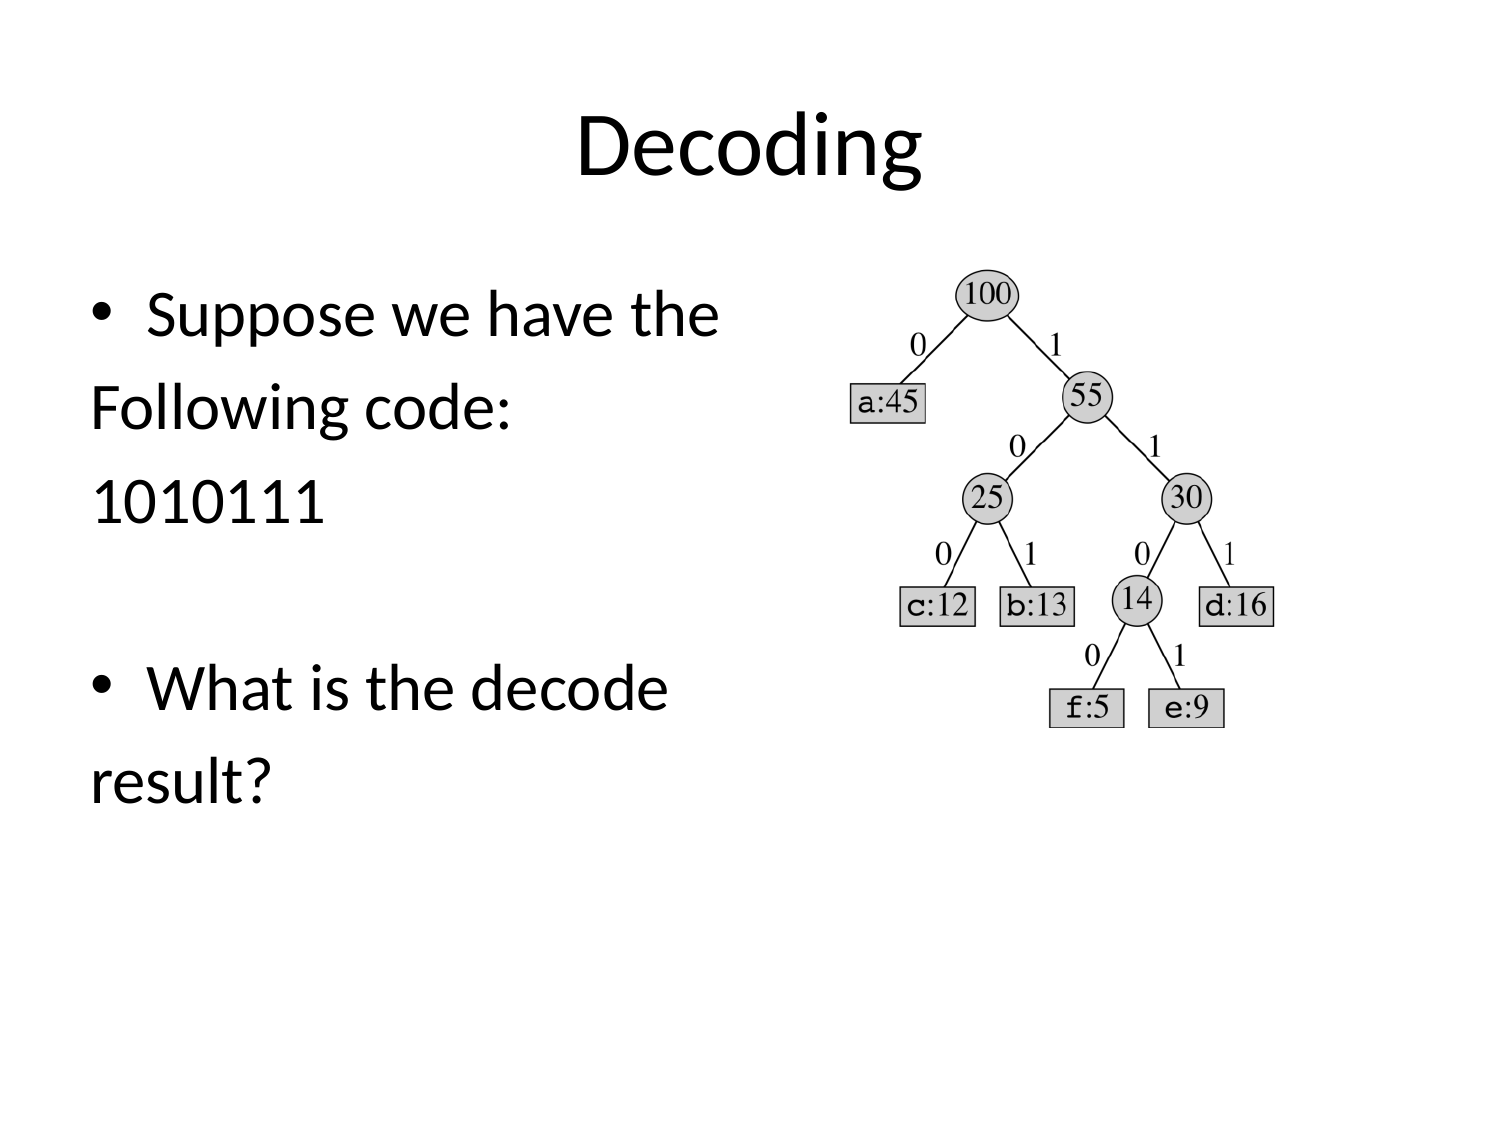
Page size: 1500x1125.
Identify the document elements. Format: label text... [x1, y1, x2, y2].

text_box Suppose we have the Following code: 1010111 What is the decode result? [74, 262, 1425, 1005]
picture [810, 232, 1423, 728]
title Decoding [75, 45, 1425, 233]
